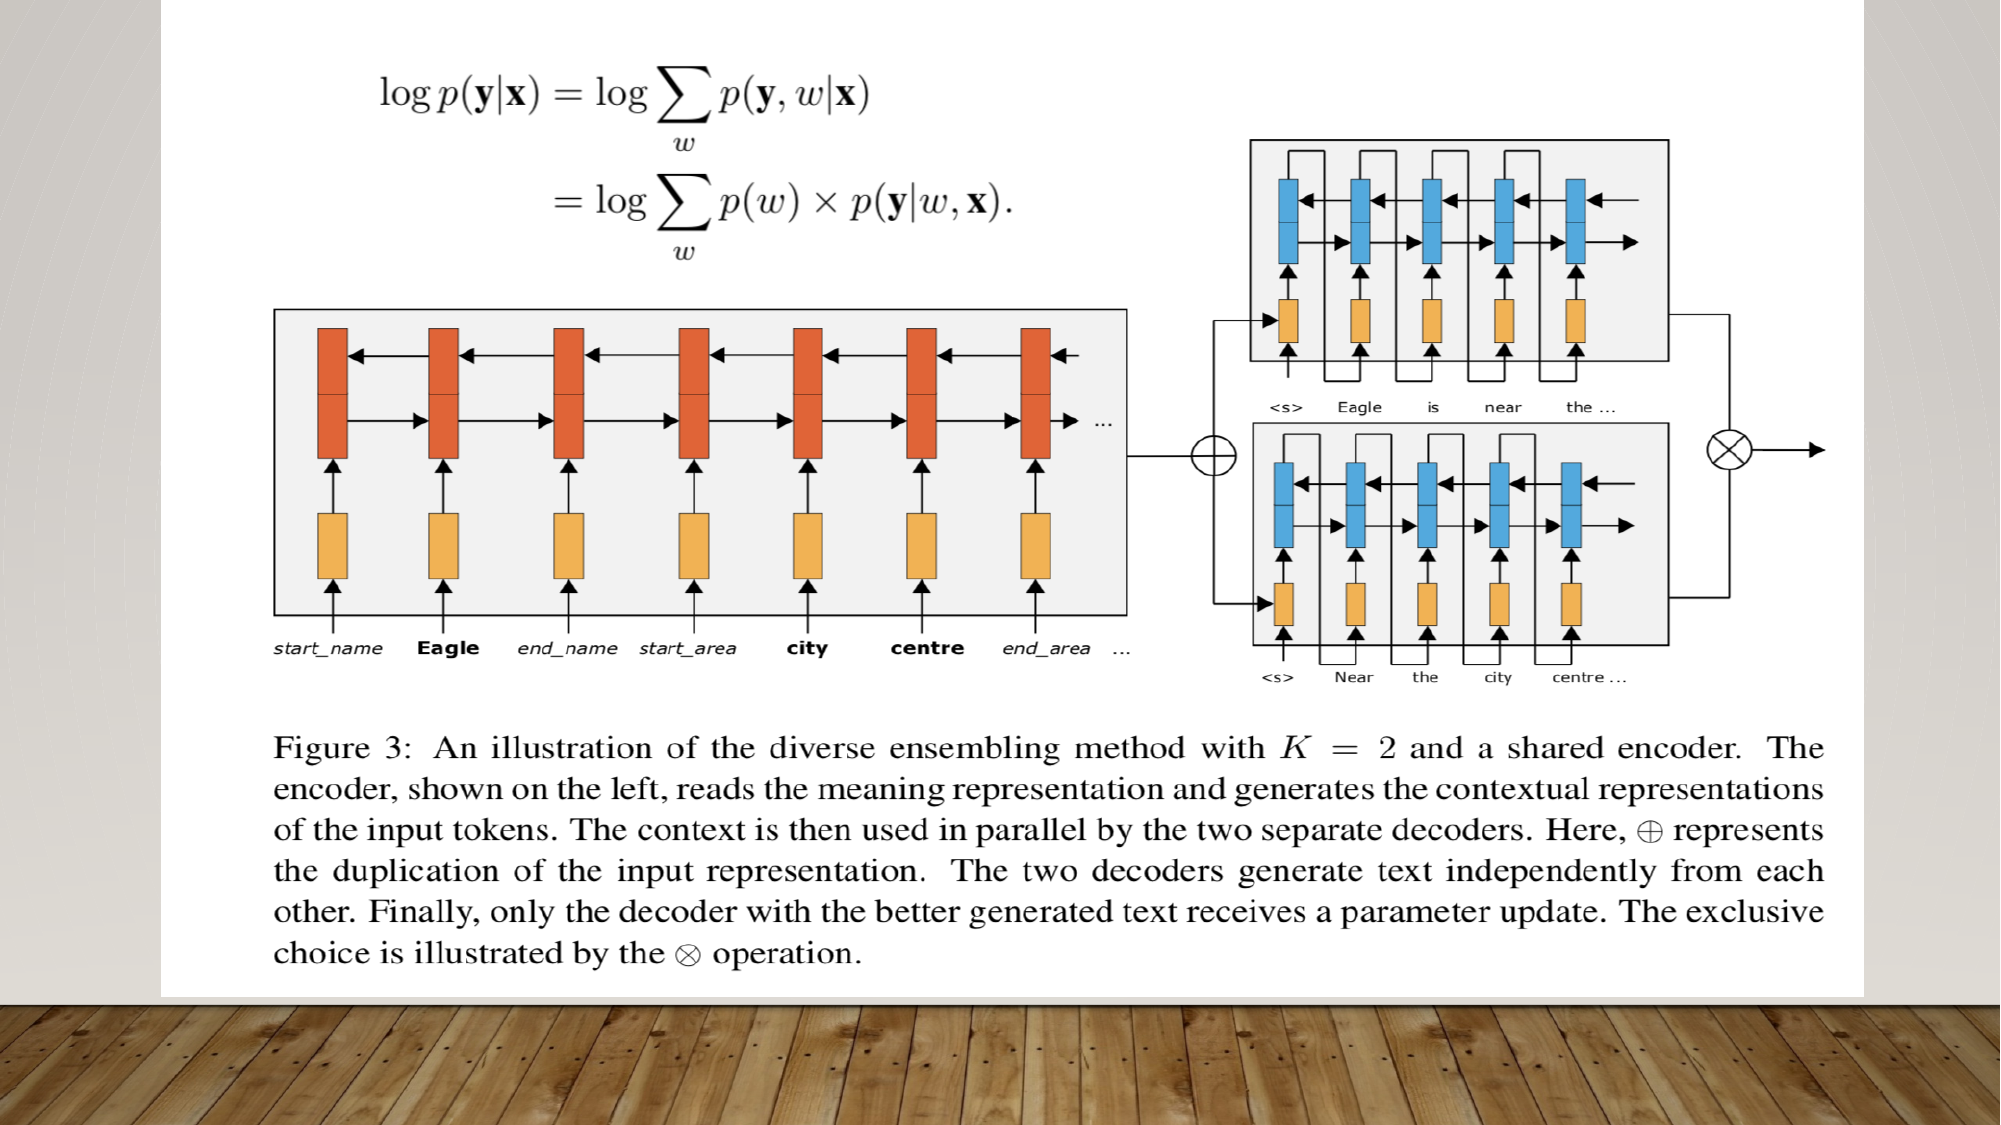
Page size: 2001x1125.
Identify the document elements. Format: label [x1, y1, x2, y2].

picture [0, 1005, 2000, 1125]
picture [161, 0, 1865, 997]
